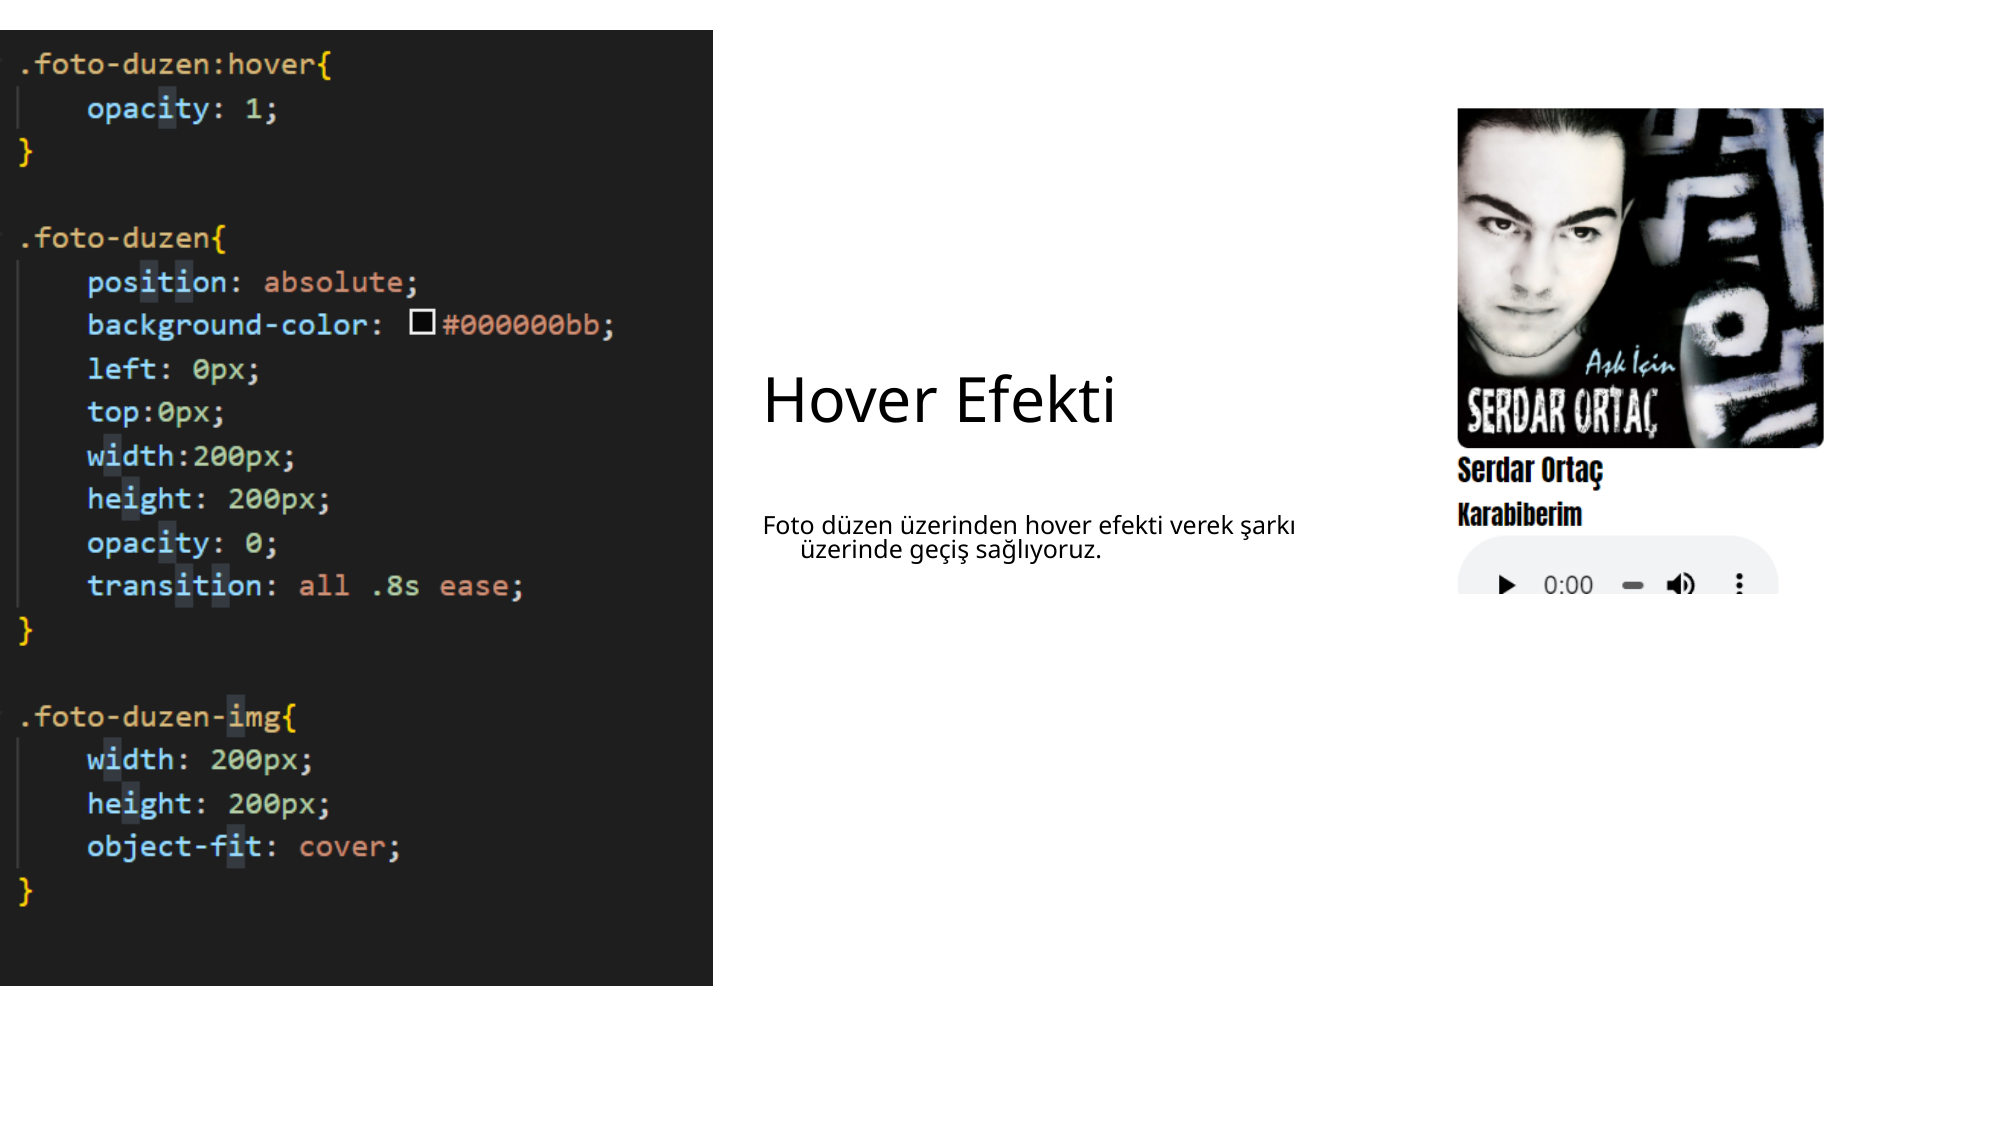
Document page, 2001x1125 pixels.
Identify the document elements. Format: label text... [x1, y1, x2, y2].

list Hover Efekti [747, 367, 1386, 430]
picture [1420, 108, 1875, 594]
picture [0, 30, 713, 986]
list Foto düzen üzerinden hover efekti verek şarkı üzerinde geçiş sağlıyoruz. [747, 507, 1386, 868]
